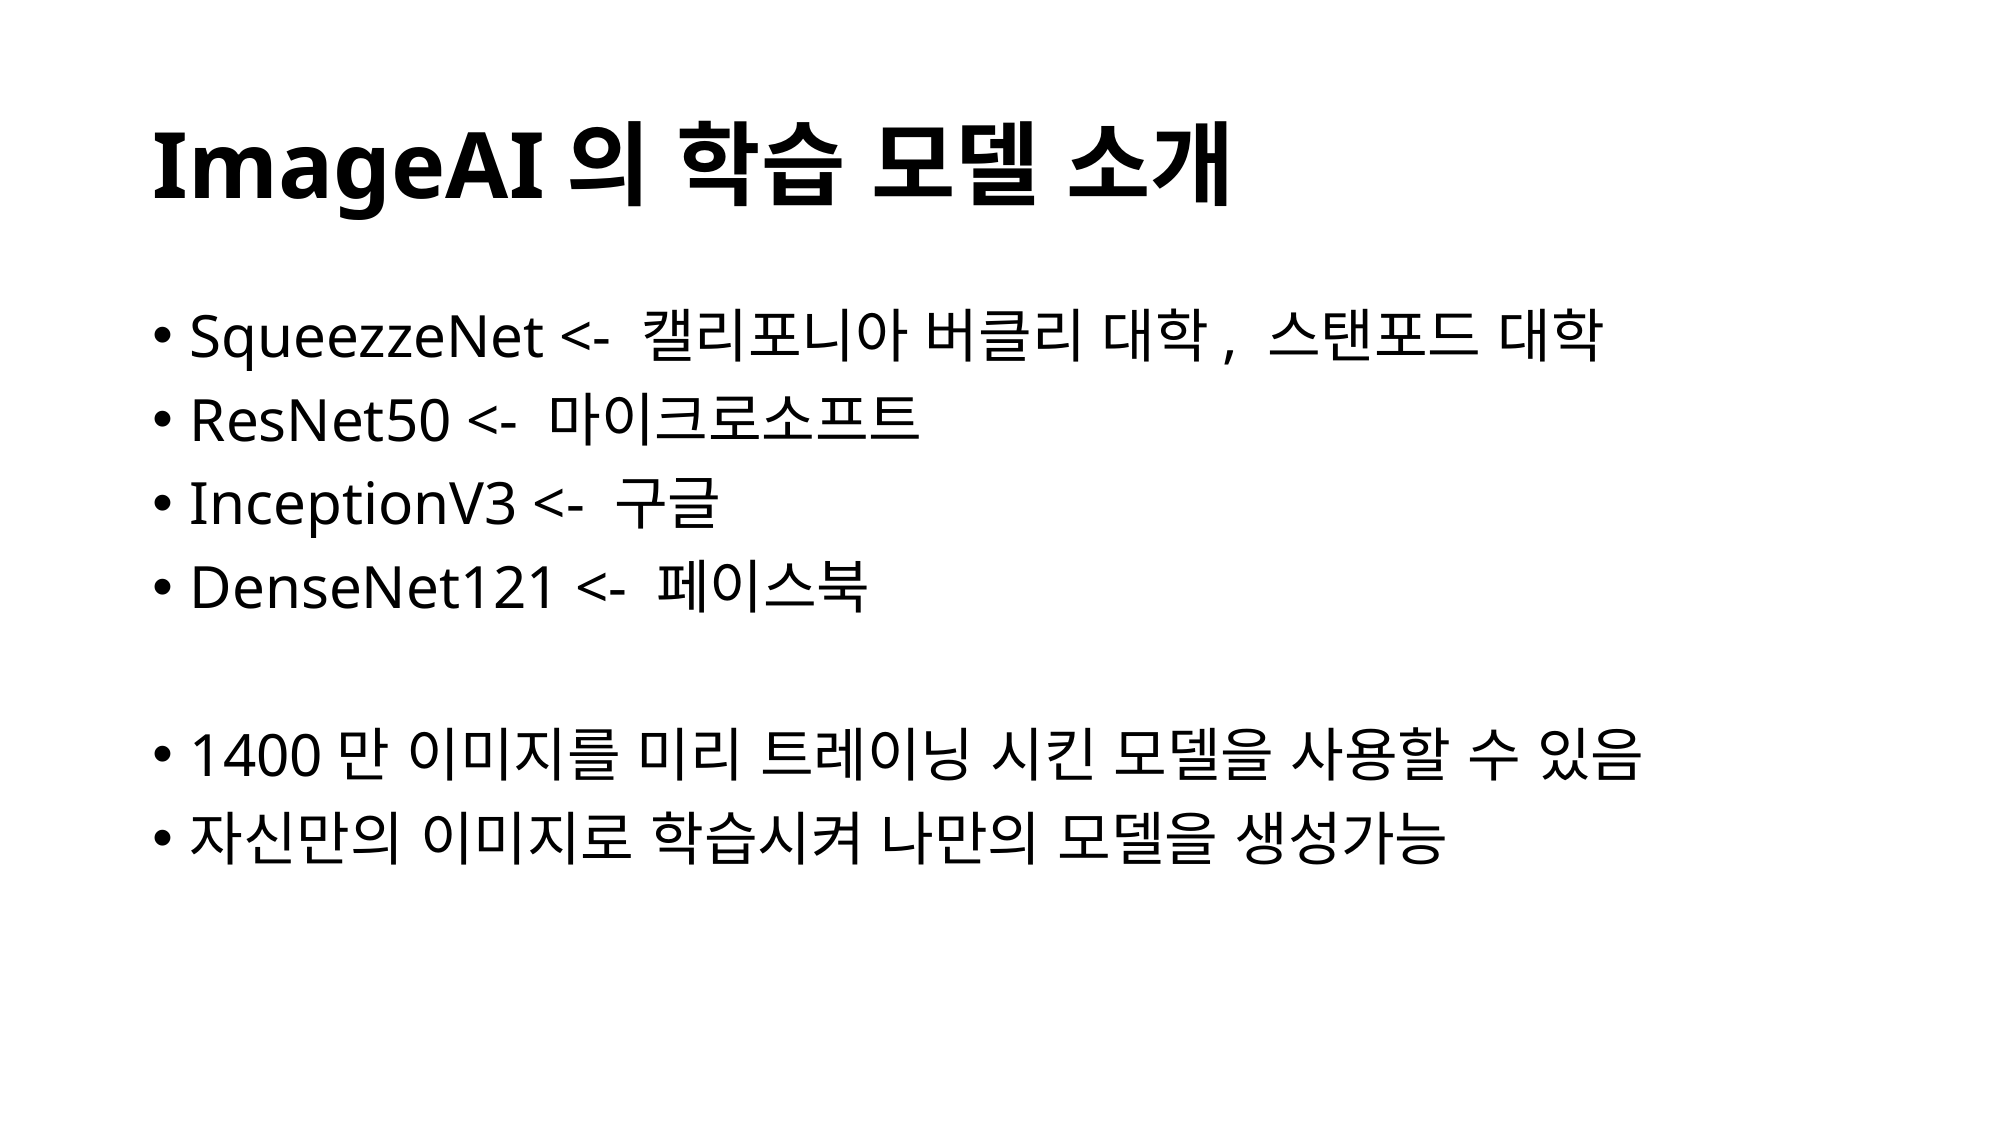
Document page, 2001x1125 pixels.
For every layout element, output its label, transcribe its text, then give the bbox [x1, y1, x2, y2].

title ImageAI의 학습 모델 소개 [137, 59, 1863, 278]
list SqueezzeNet <- 캘리포니아 버클리 대학, 스탠포드 대학 ResNet50 <- 마이크로소프트 InceptionV3 <- 구글 DenseNet121 <- 페이스북 1400만 이미지를 미리 트레이닝 시킨 모델을 사용할 수 있음 자신만의 이미지로 학습시켜 나만의 모델을 생성가능 [137, 299, 1863, 1014]
